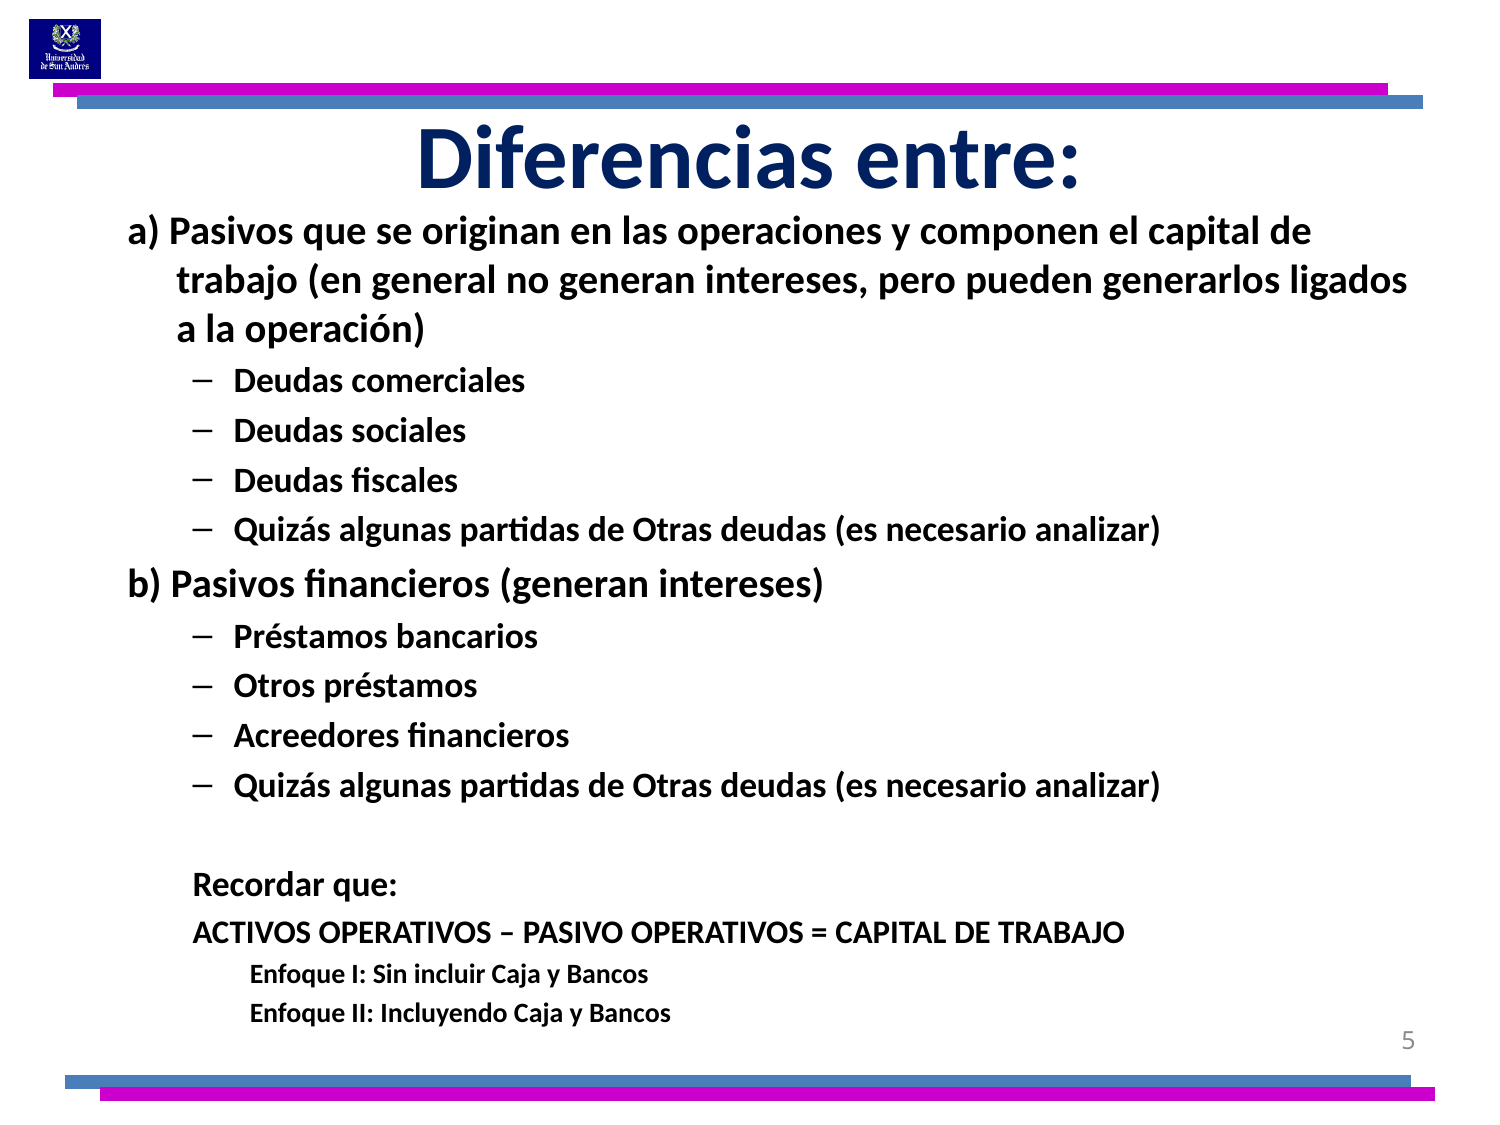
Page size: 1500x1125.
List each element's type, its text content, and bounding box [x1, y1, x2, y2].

slide_number 5 [1080, 1011, 1431, 1072]
list a) Pasivos que se originan en las operaciones y componen el capital de trabajo (en general no generan intereses, pero pueden generarlos ligados a la operación) Deudas comerciales Deudas sociales Deudas fiscales Quizás algunas partidas de Otras deudas (es necesario analizar) b) Pasivos financieros (generan intereses) Préstamos bancarios Otros préstamos Acreedores financieros Quizás algunas partidas de Otras deudas (es necesario analizar) Recordar que: ACTIVOS OPERATIVOS – PASIVO OPERATIVOS = CAPITAL DE TRABAJO Enfoque I: Sin incluir Caja y Bancos Enfoque II: Incluyendo Caja y Bancos [112, 196, 1425, 1047]
title Diferencias entre: [112, 111, 1388, 196]
picture [29, 18, 101, 79]
